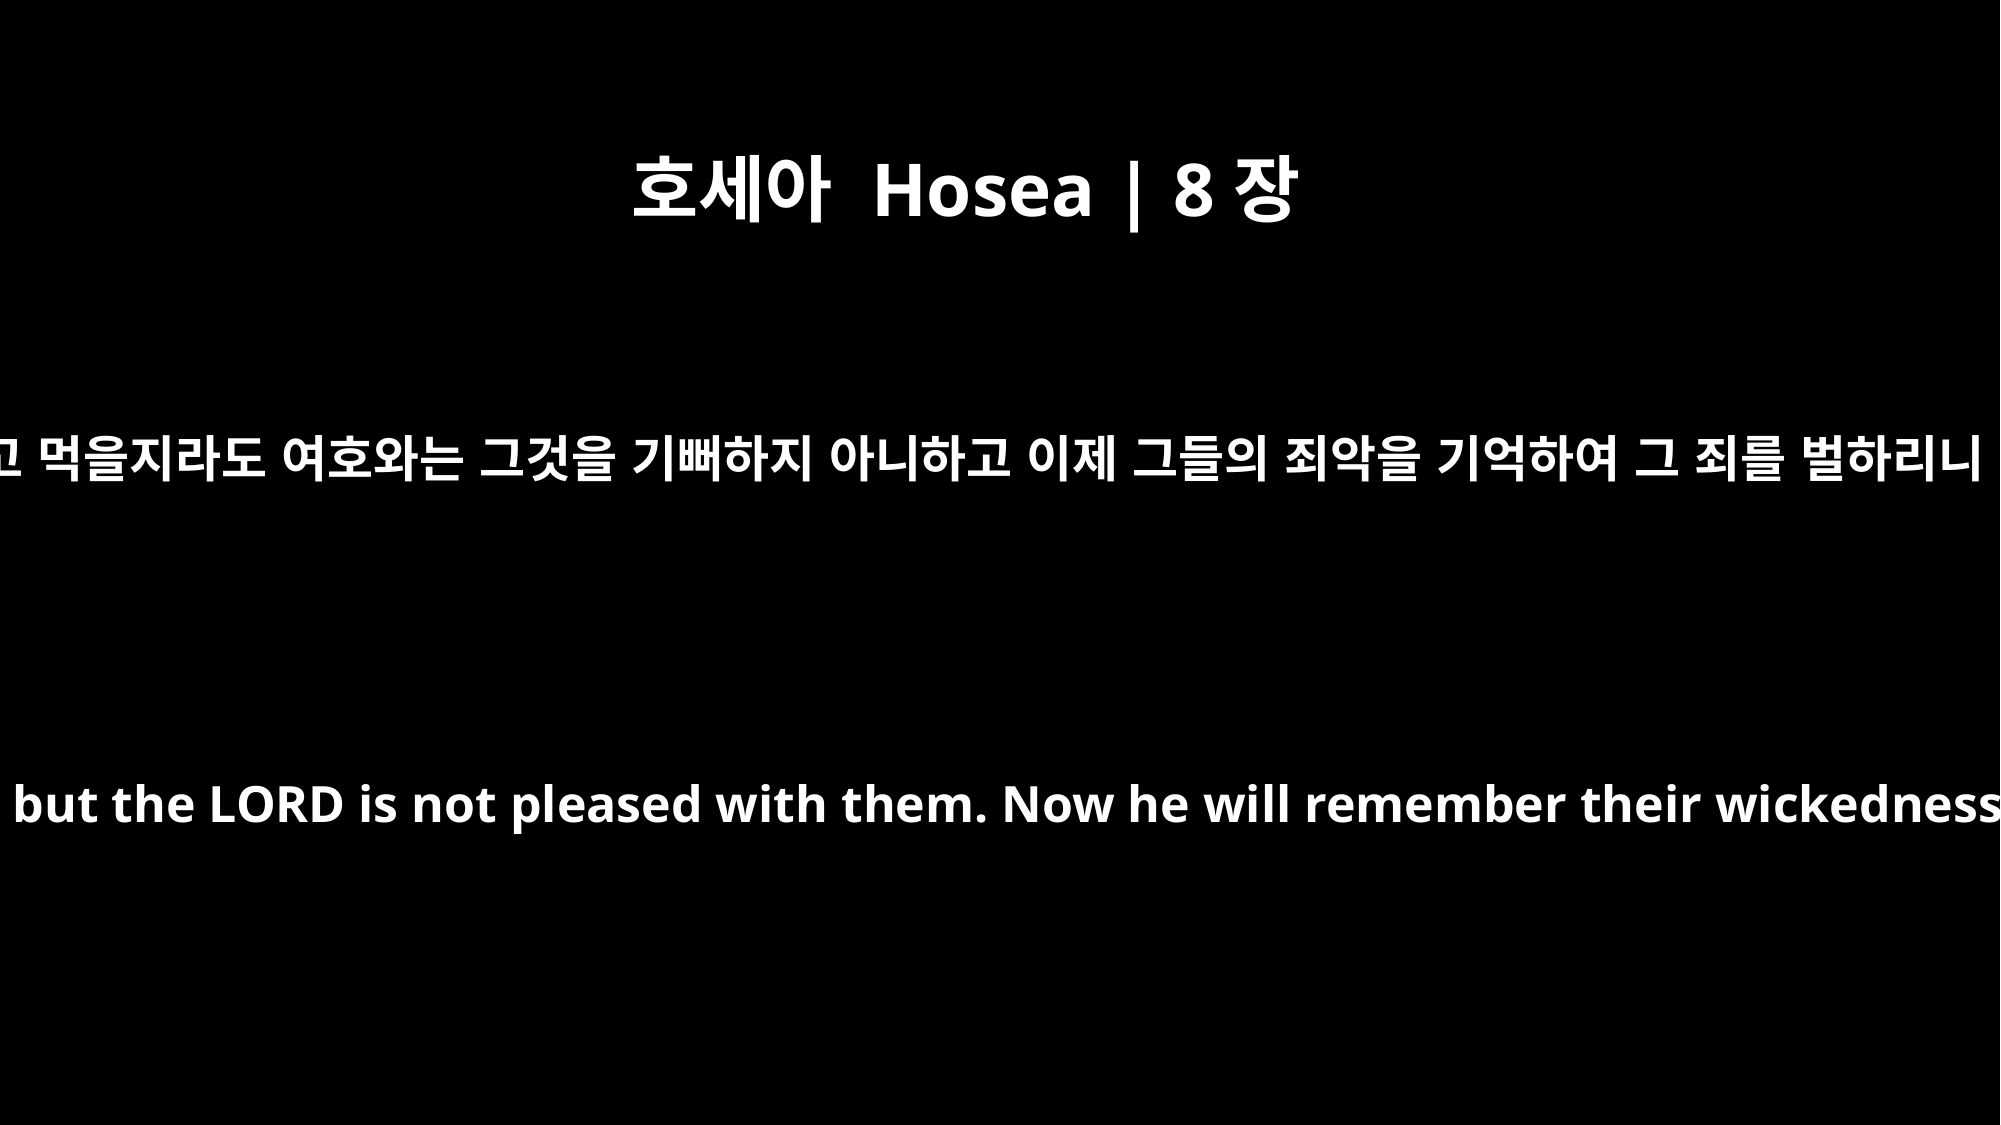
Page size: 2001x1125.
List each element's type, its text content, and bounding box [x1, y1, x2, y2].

text_box 호세아 Hosea | 8장 [616, 136, 1316, 239]
text_box 13 그들이 내게 고기를 제물로 드리고 먹을지라도 여호와는 그것을 기뻐하지 아니하고 이제 그들의 죄악을 기억하여 그 죄를 벌하리니 그들은 애굽으로 다시 가리라 [0, 359, 2000, 495]
text_box They offer sacrifices given to me and they eat the meat, but the LORD is not pleased with them. Now he will remember their wickedness and punish their sins: They will return to Egypt. [0, 764, 2000, 840]
